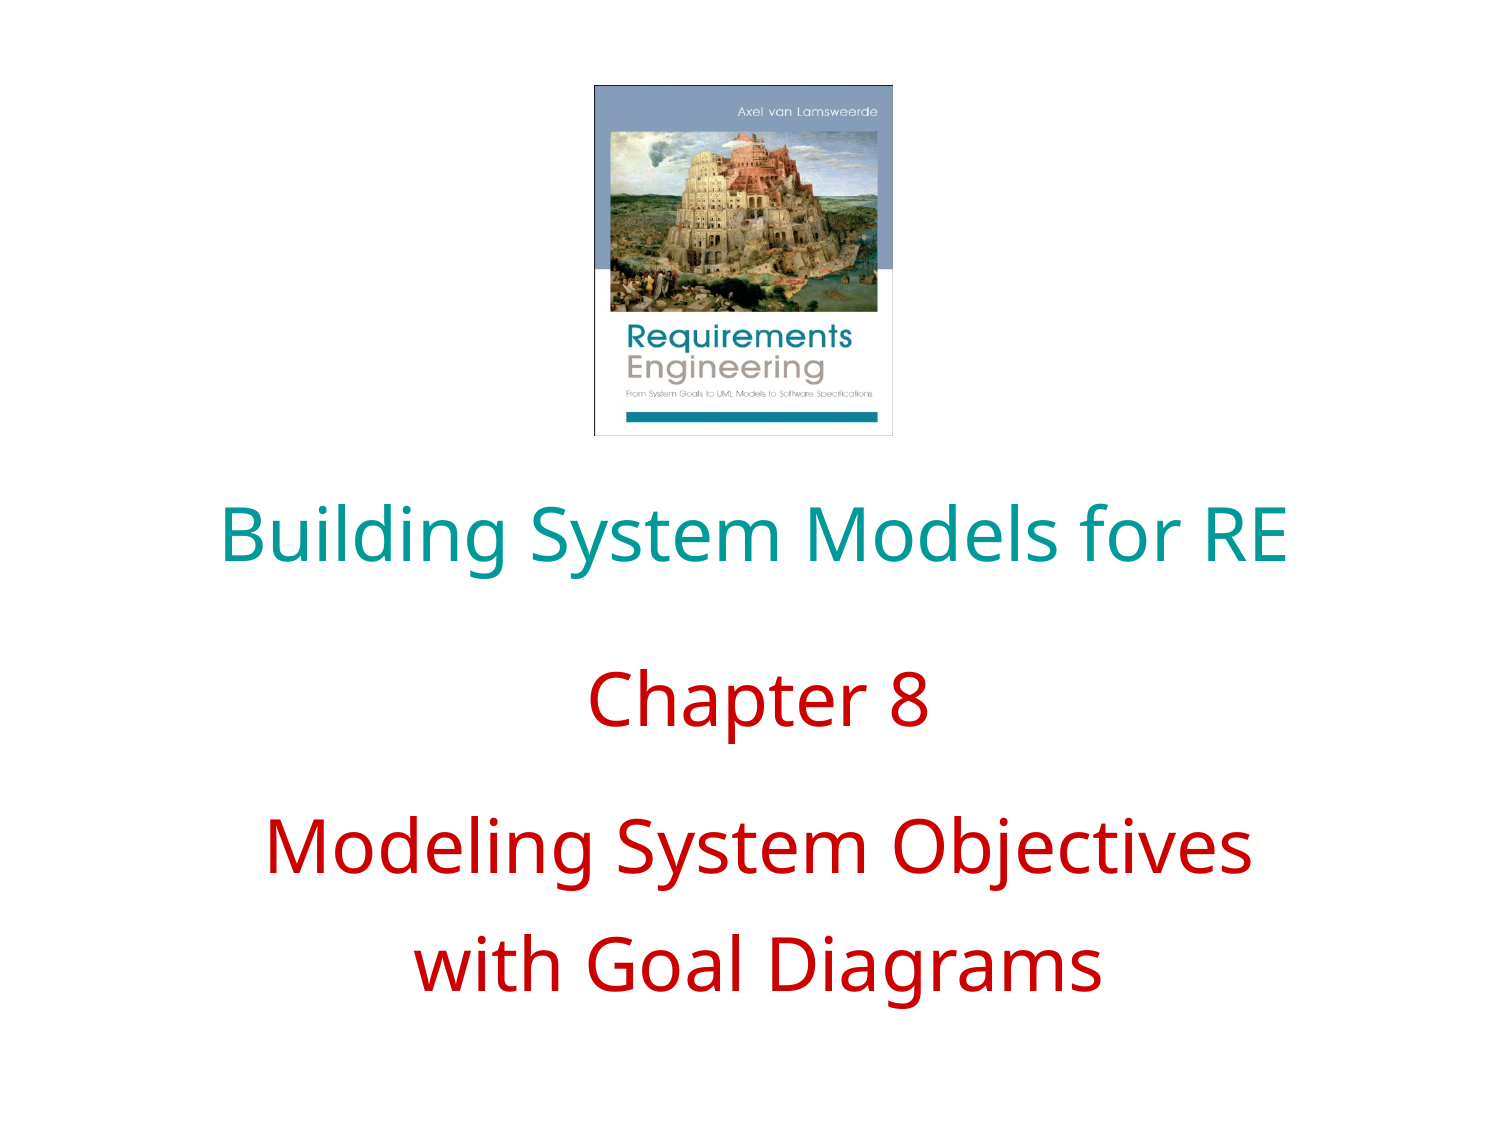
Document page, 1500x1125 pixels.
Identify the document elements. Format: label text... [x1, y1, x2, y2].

title Building System Models for RE [117, 444, 1393, 585]
subtitle Chapter 8 Modeling System Objectives with Goal Diagrams [234, 635, 1285, 774]
picture [594, 84, 893, 437]
